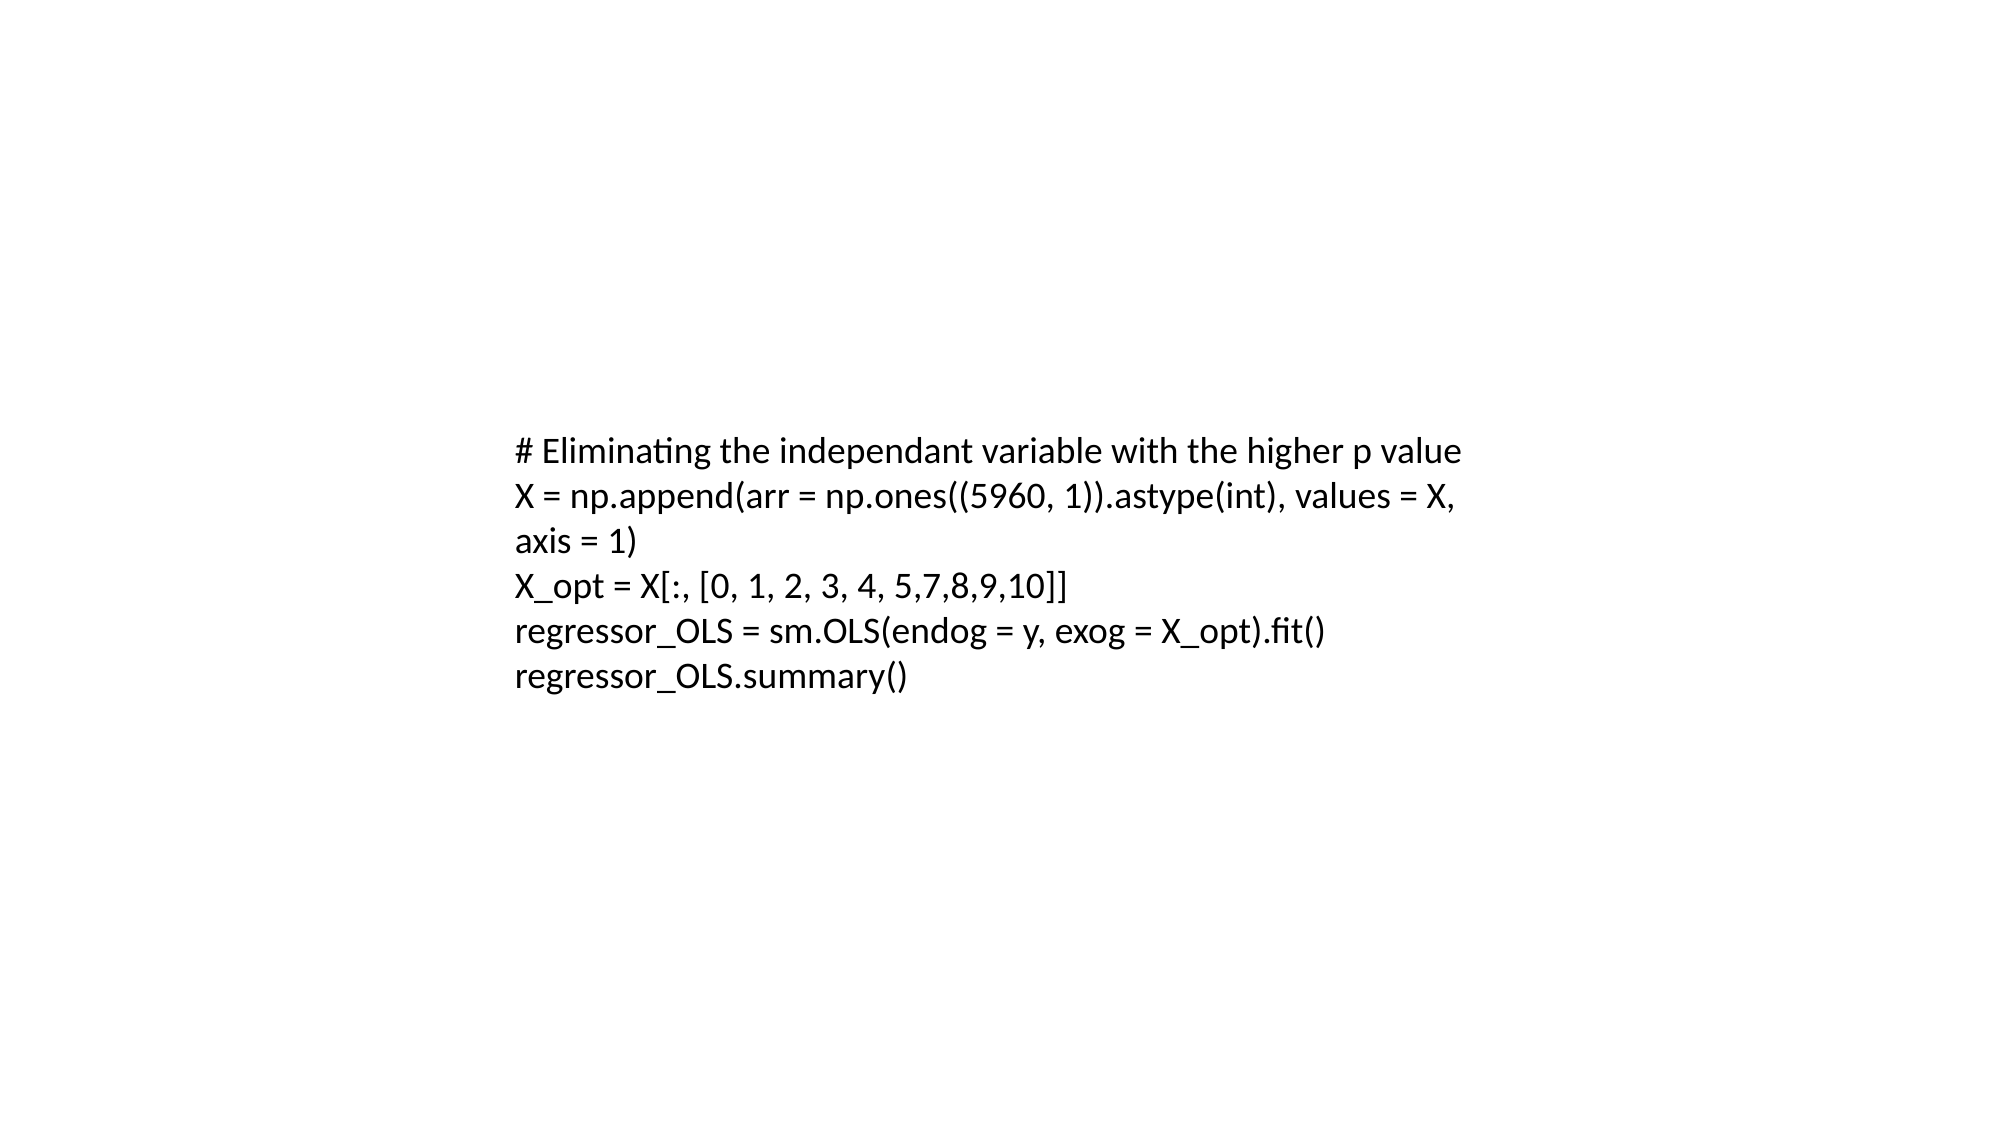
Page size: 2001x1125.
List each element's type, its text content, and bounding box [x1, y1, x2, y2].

text_box # Eliminating the independant variable with the higher p value X = np.append(arr = np.ones((5960, 1)).astype(int), values = X, axis = 1) X_opt = X[:, [0, 1, 2, 3, 4, 5,7,8,9,10]] regressor_OLS = sm.OLS(endog = y, exog = X_opt).fit() regressor_OLS.summary() [500, 418, 1500, 704]
